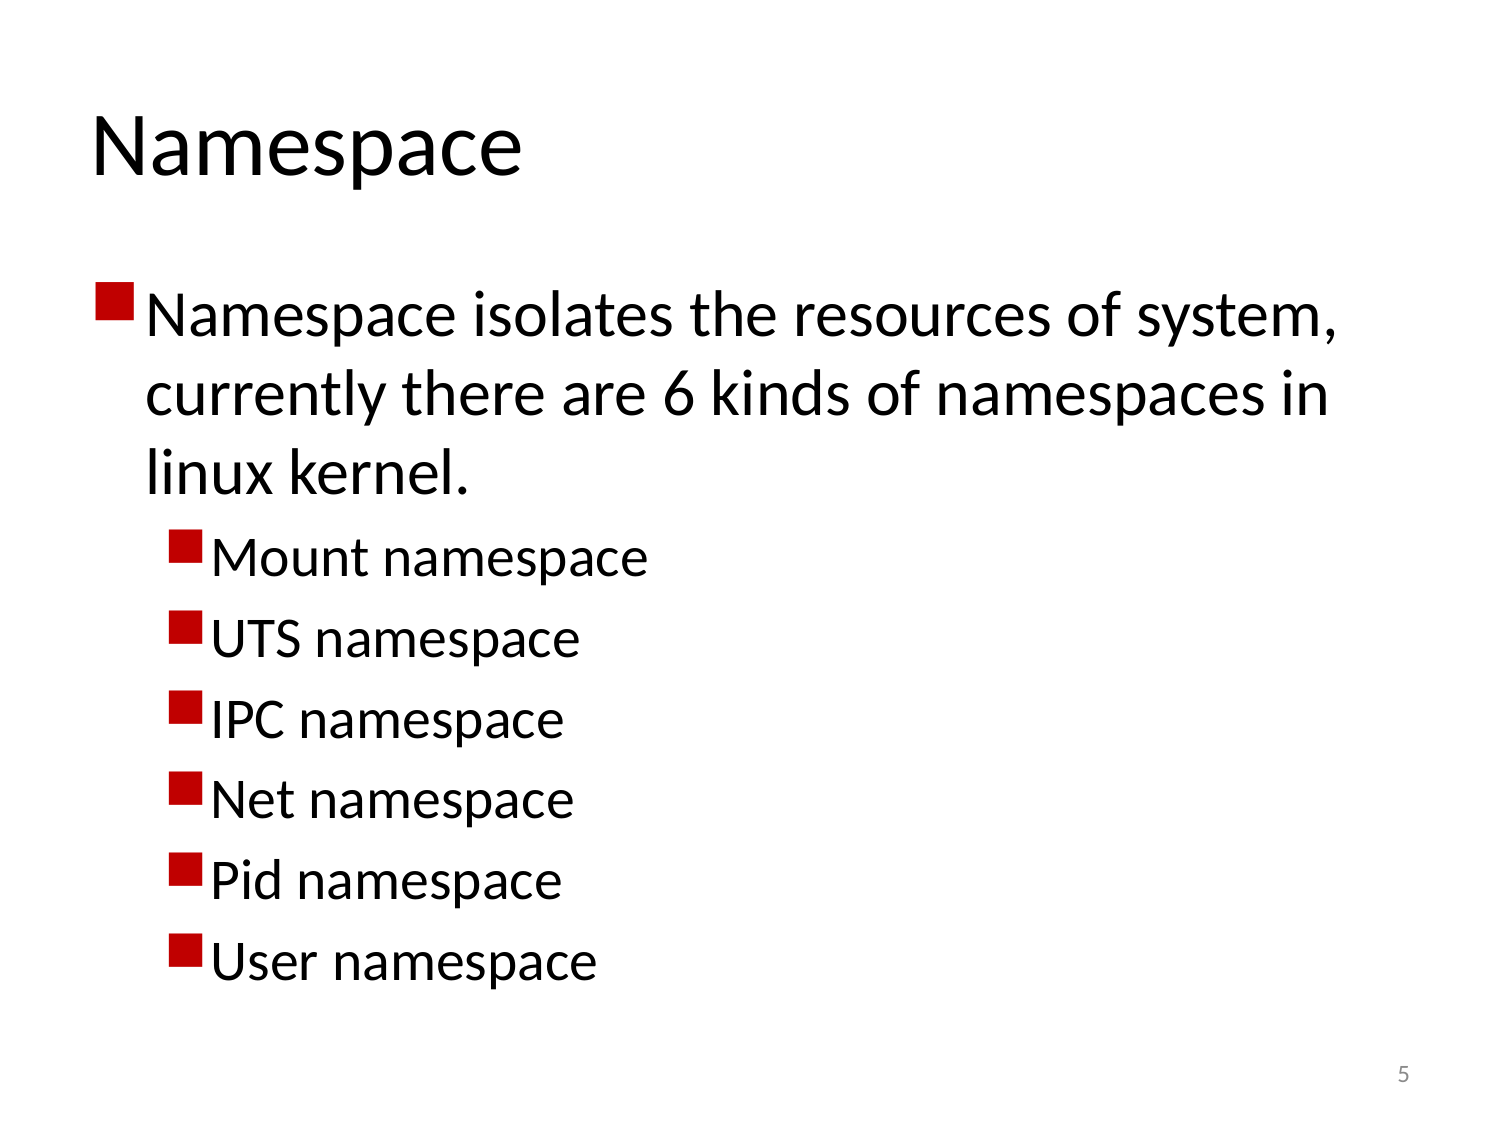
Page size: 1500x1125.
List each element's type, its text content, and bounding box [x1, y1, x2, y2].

list Namespace isolates the resources of system, currently there are 6 kinds of namespaces in linux kernel. Mount namespace UTS namespace IPC namespace Net namespace Pid namespace User namespace [74, 262, 1426, 1006]
slide_number 5 [1074, 1042, 1425, 1103]
title Namespace [74, 44, 1426, 233]
